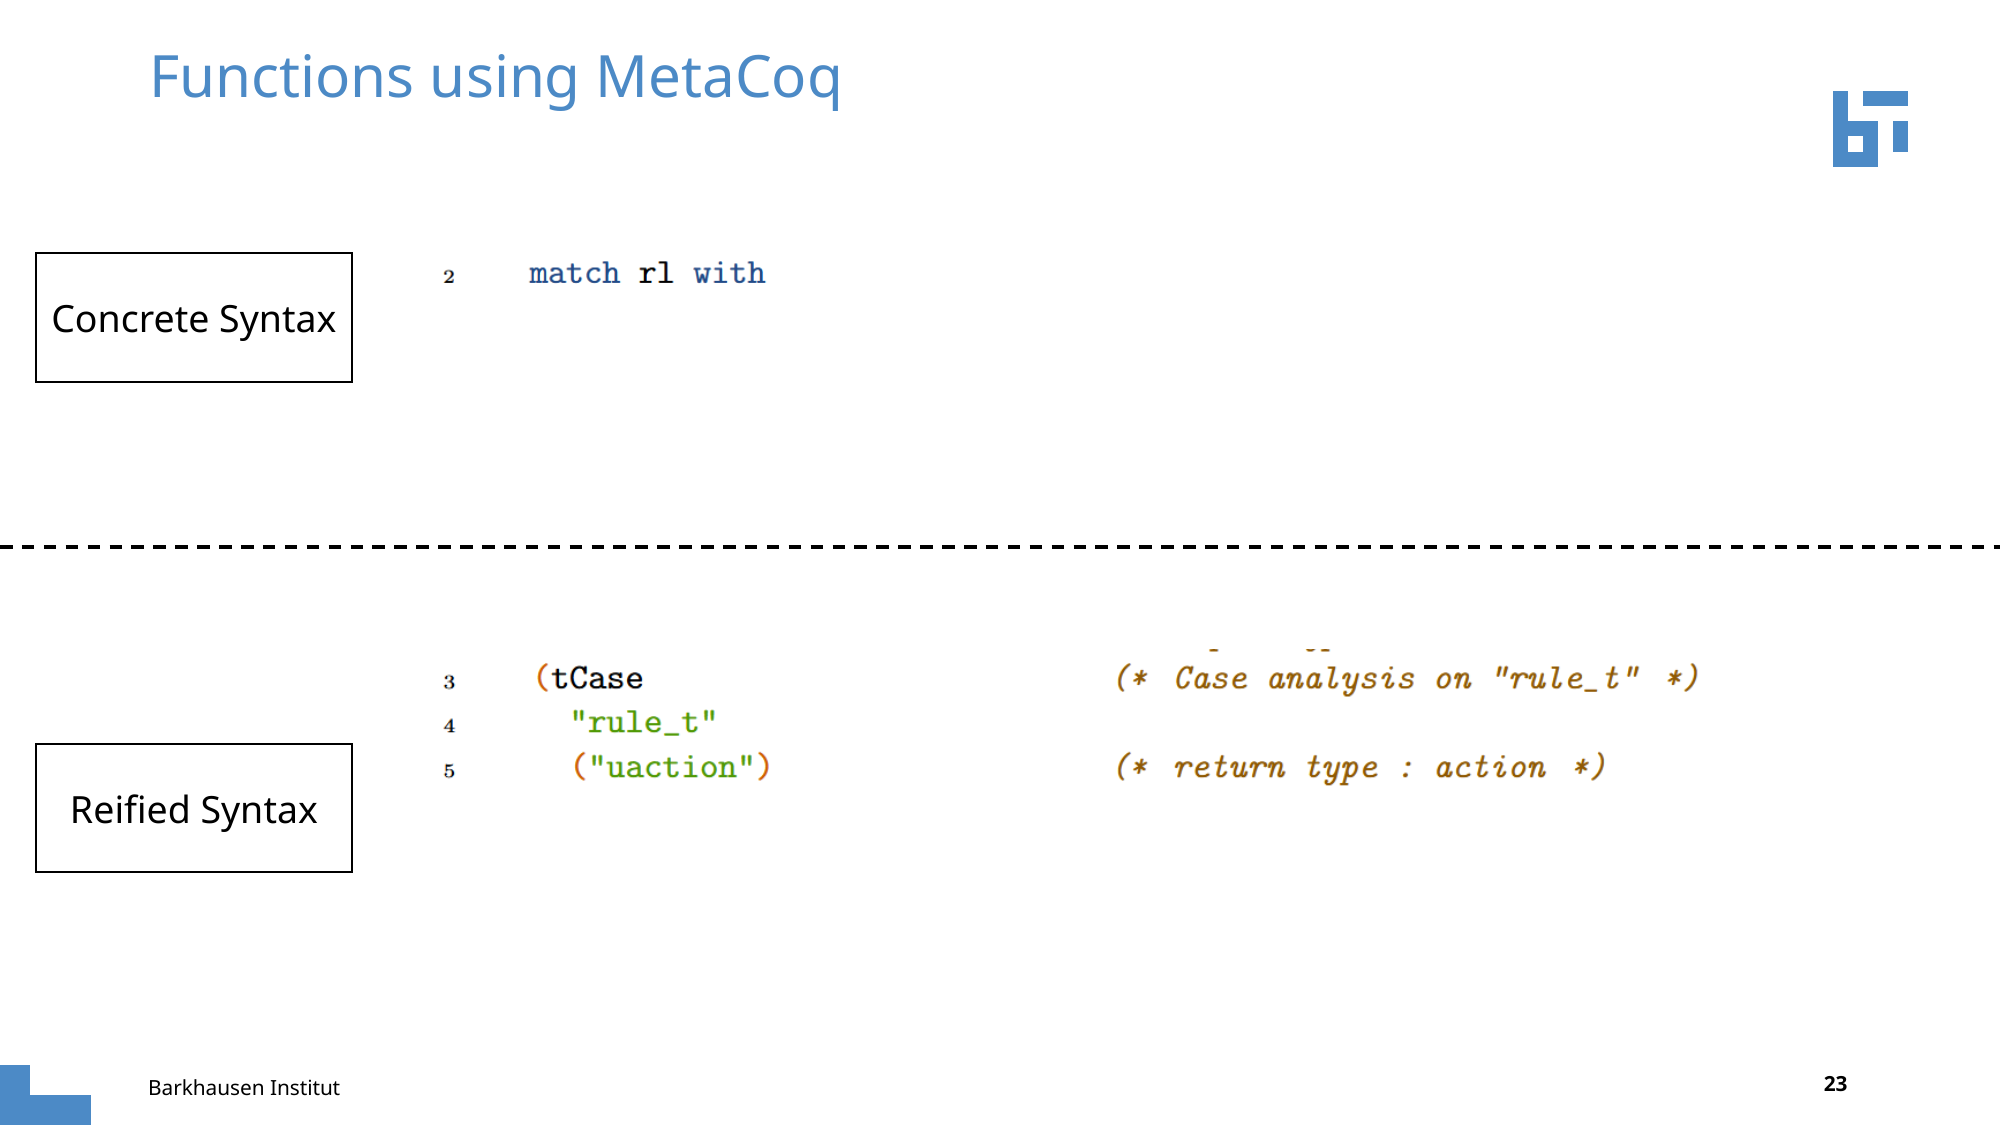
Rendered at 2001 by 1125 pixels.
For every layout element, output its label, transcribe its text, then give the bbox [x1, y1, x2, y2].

picture [429, 253, 1867, 300]
text_box Concrete Syntax [35, 252, 353, 383]
title Functions using MetaCoq [149, 47, 1770, 180]
text_box Reified Syntax [35, 743, 353, 873]
picture [423, 649, 1800, 794]
slide_number 23 [1769, 1070, 1863, 1105]
